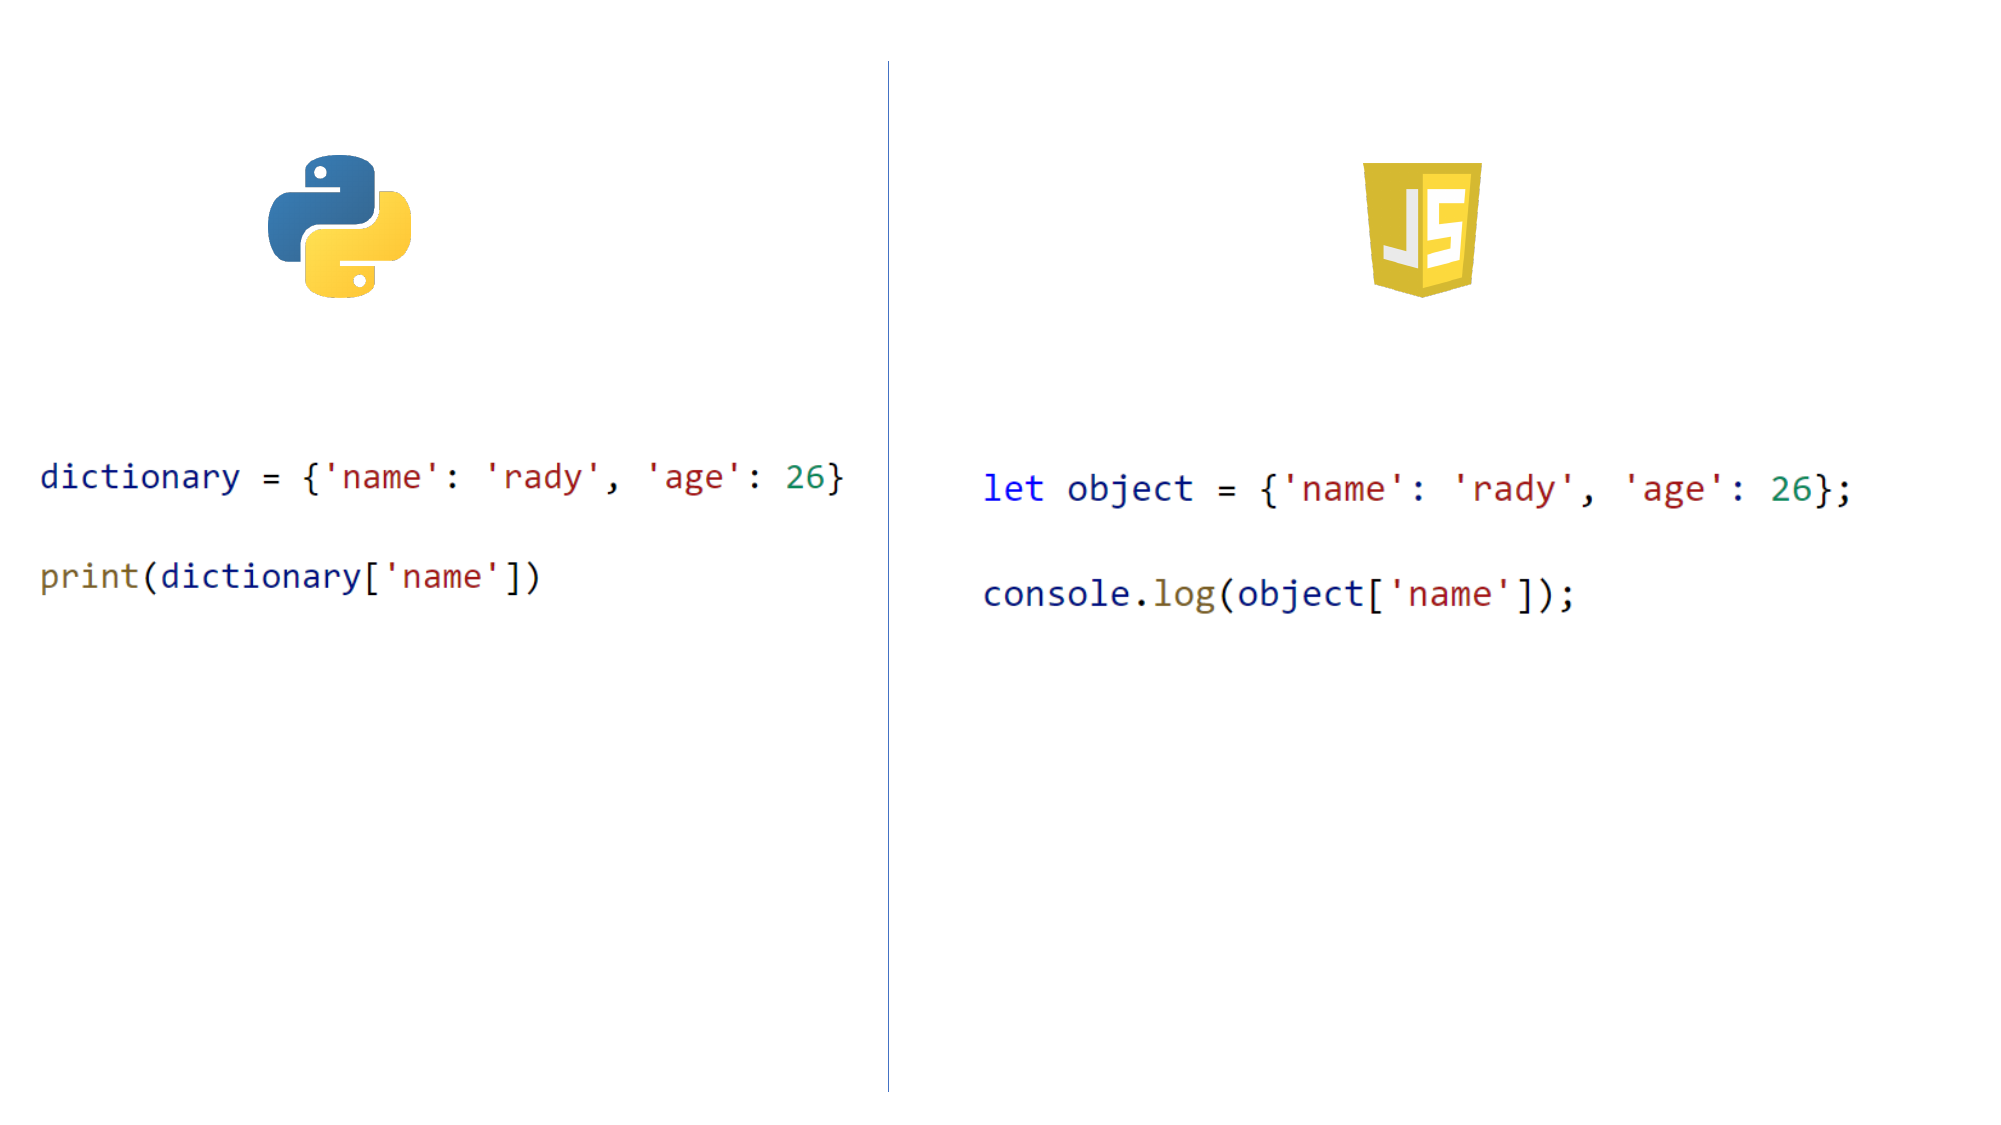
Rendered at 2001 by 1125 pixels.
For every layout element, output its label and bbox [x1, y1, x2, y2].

picture [940, 424, 1875, 683]
picture [268, 155, 411, 298]
picture [1363, 163, 1482, 298]
picture [0, 424, 877, 628]
